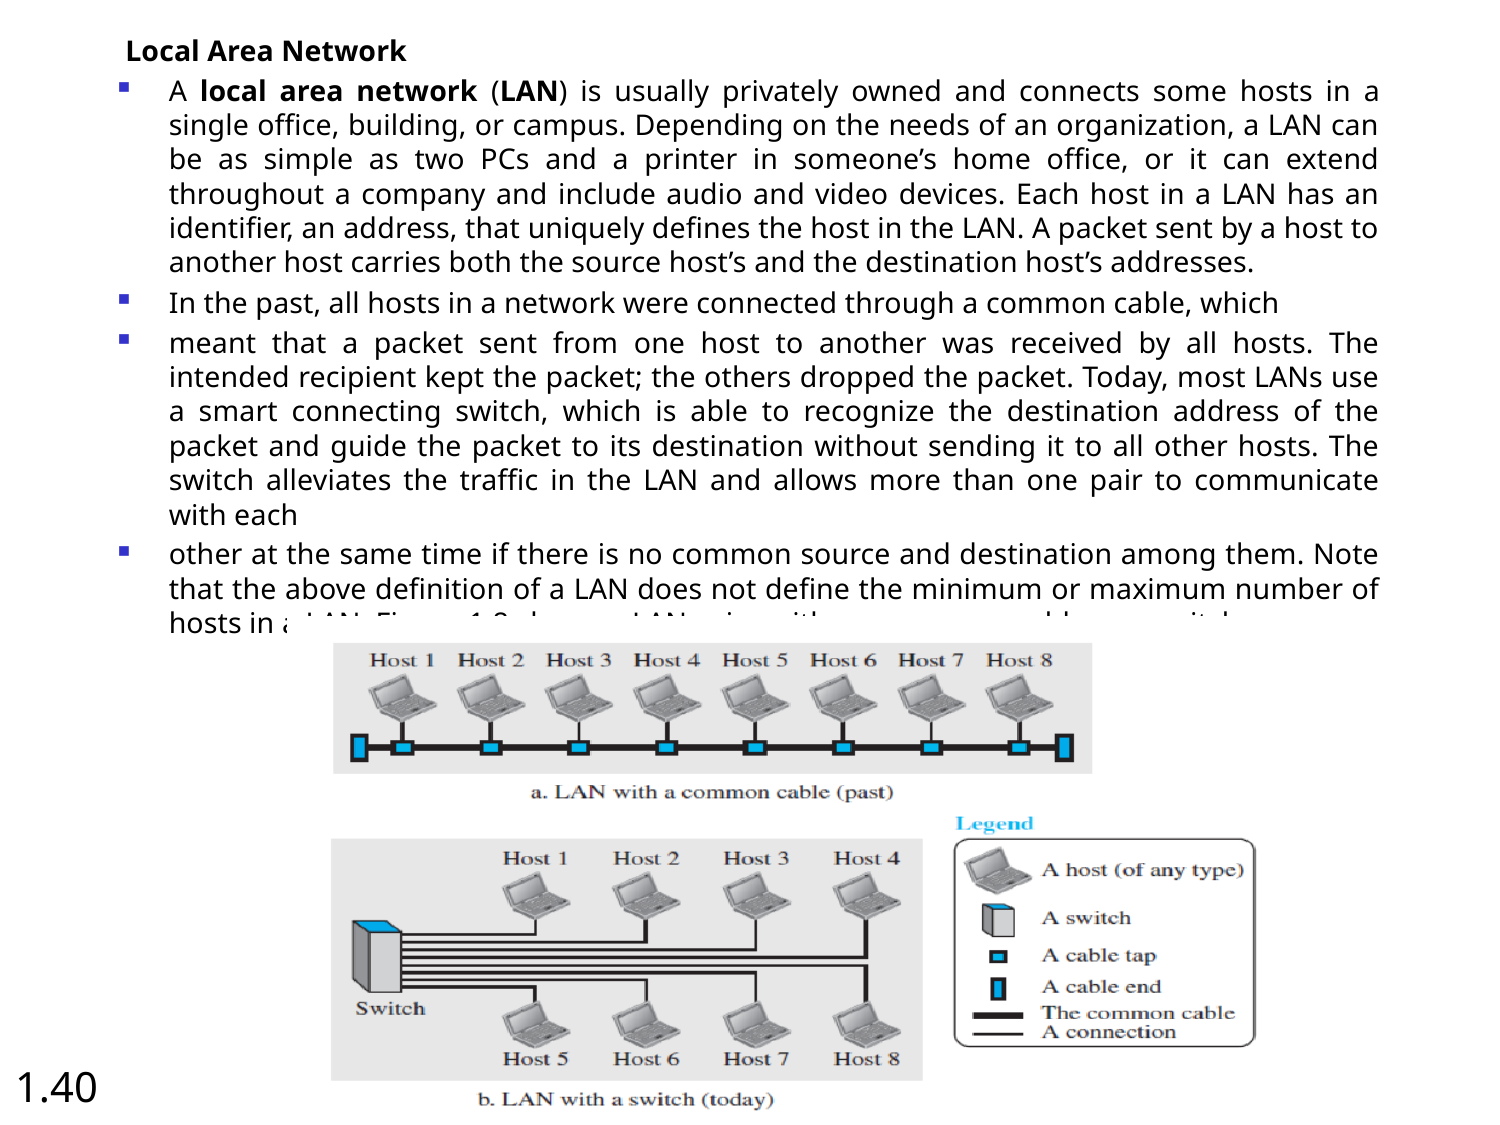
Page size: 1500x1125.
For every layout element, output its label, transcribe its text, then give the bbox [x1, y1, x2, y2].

picture [287, 615, 1301, 1125]
slide_number 1.40 [0, 1050, 287, 1125]
list Local Area Network A local area network (LAN) is usually privately owned and connects some hosts in a single office, building, or campus. Depending on the needs of an organization, a LAN can be as simple as two PCs and a printer in someone’s home office, or it can extend throughout a company and include audio and video devices. Each host in a LAN has an identifier, an address, that uniquely defines the host in the LAN. A packet sent by a host to another host carries both the source host’s and the destination host’s addresses. In the past, all hosts in a network were connected through a common cable, which meant that a packet sent from one host to another was received by all hosts. The intended recipient kept the packet; the others dropped the packet. Today, most LANs use a smart connecting switch, which is able to recognize the destination address of the packet and guide the packet to its destination without sending it to all other hosts. The switch alleviates the traffic in the LAN and allows more than one pair to communicate with each other at the same time if there is no common source and destination among them. Note that the above definition of a LAN does not define the minimum or maximum number of hosts in a LAN. Figure 1.8 shows a LAN using either a common cable or a switch [103, 24, 1397, 675]
